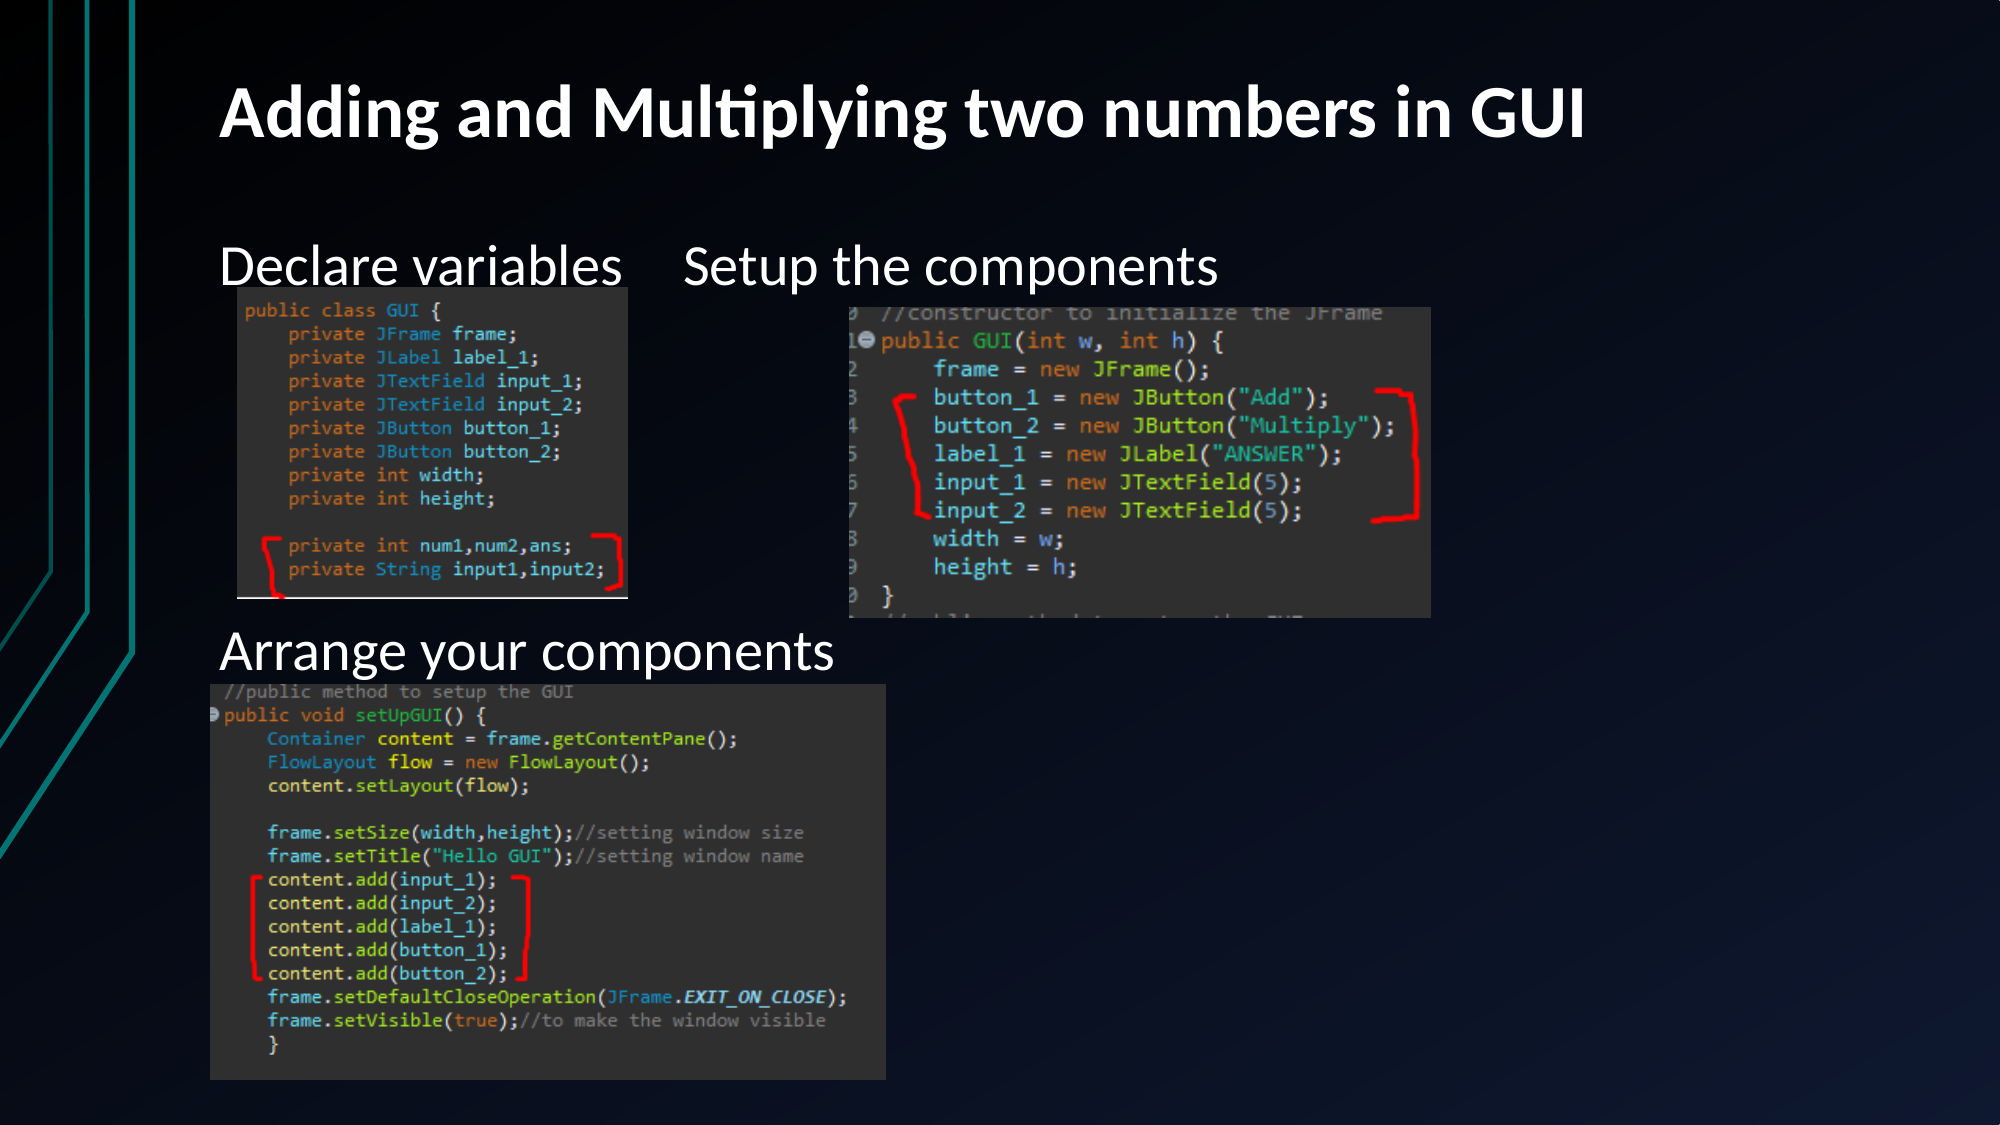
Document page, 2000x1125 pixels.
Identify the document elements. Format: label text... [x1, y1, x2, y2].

title Adding and Multiplying two numbers in GUI [199, 45, 1900, 164]
picture [849, 306, 1431, 619]
picture [236, 287, 629, 599]
picture [210, 684, 887, 1081]
list Declare variables Setup the components Arrange your components [199, 224, 1900, 1012]
